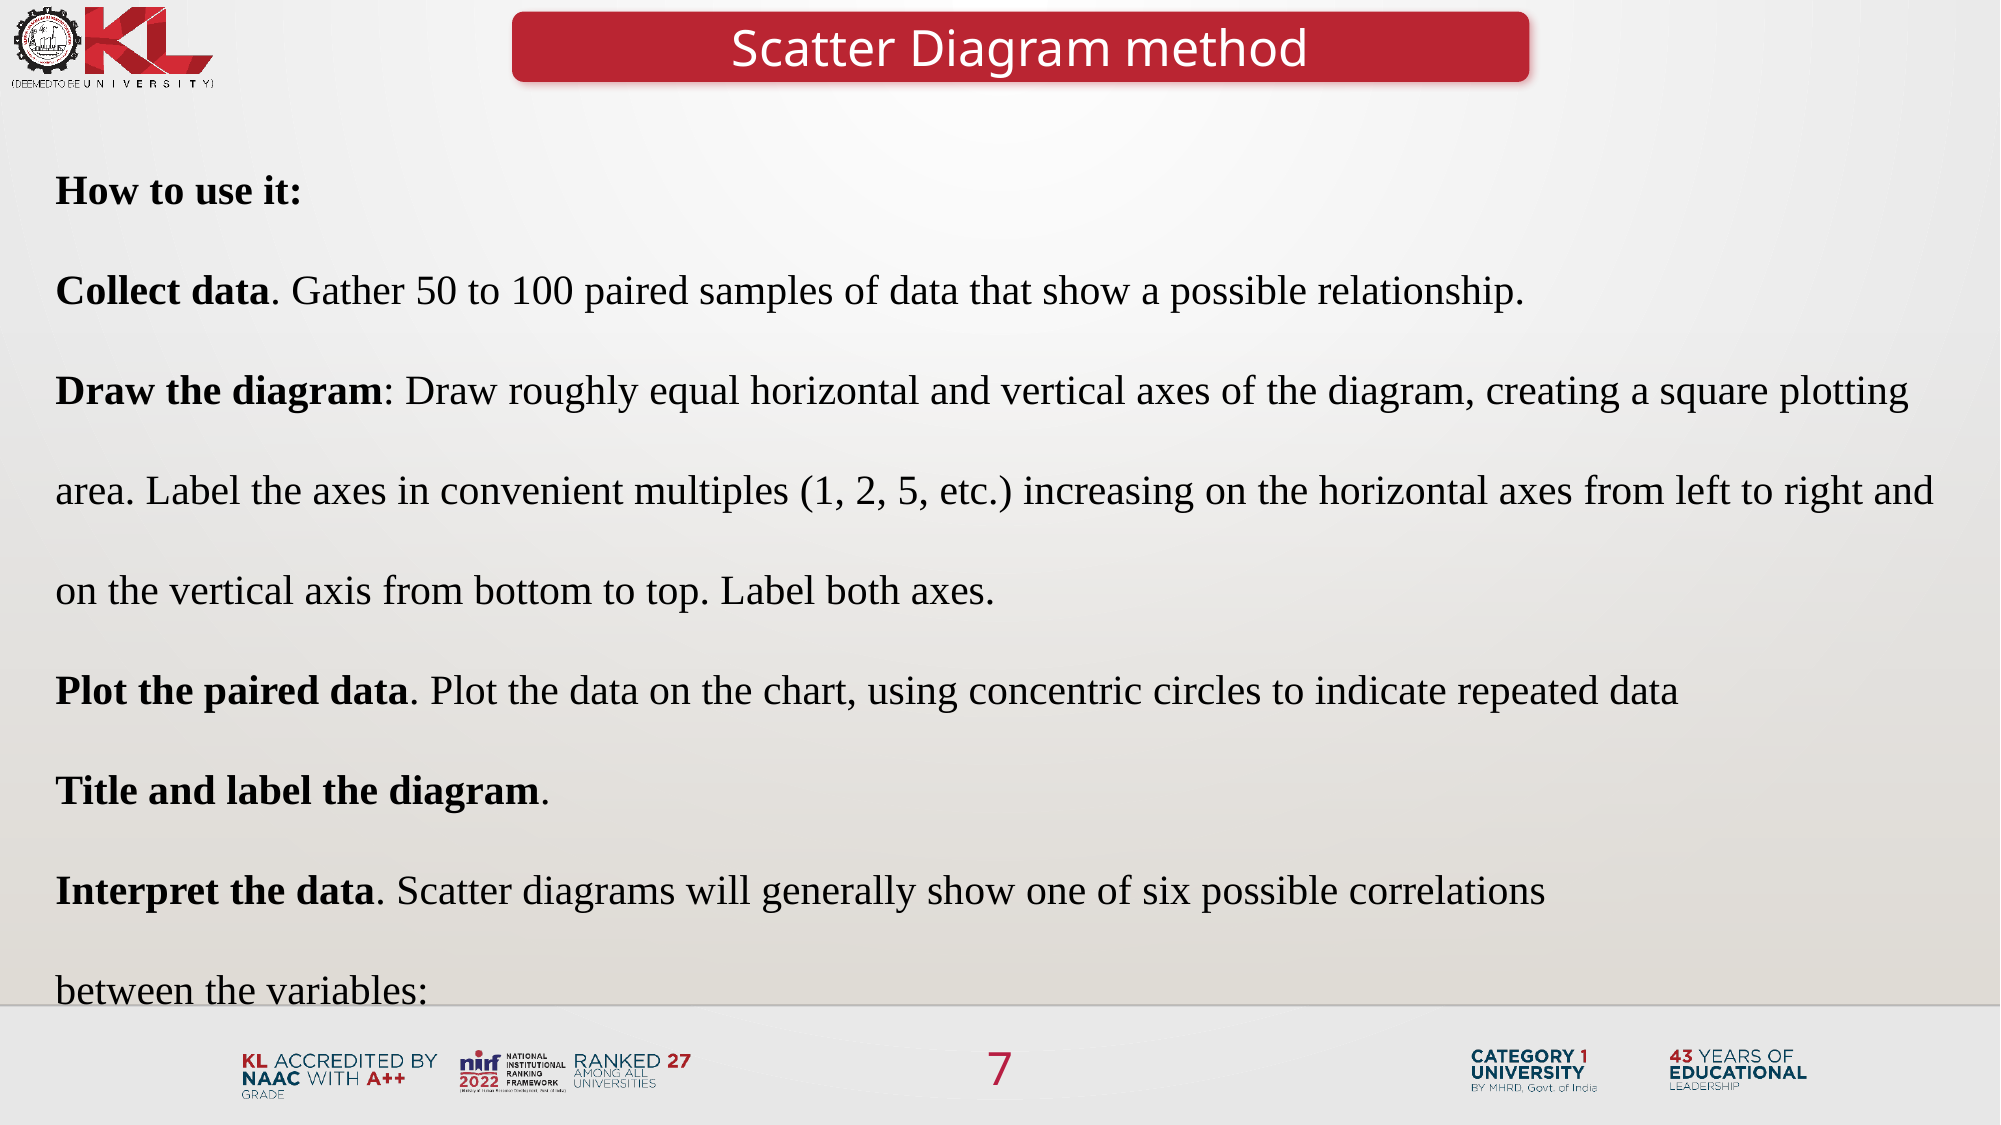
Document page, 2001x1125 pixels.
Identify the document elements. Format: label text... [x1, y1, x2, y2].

slide_number 7 [933, 1031, 1067, 1115]
text_box How to use it: Collect data. Gather 50 to 100 paired samples of data that show a possible relationship. Draw the diagram: Draw roughly equal horizontal and vertical axes of the diagram, creating a square plotting area. Label the axes in convenient multiples (1, 2, 5, etc.) increasing on the horizontal axes from left to right and on the vertical axis from bottom to top. Label both axes. Plot the paired data. Plot the data on the chart, using concentric circles to indicate repeated data Title and label the diagram. Interpret the data. Scatter diagrams will generally show one of six possible correlations between the variables: [40, 130, 1965, 1021]
text_box Scatter Diagram method [510, 10, 1531, 83]
picture [12, 5, 213, 88]
picture [1447, 1045, 1814, 1101]
picture [238, 1045, 716, 1103]
